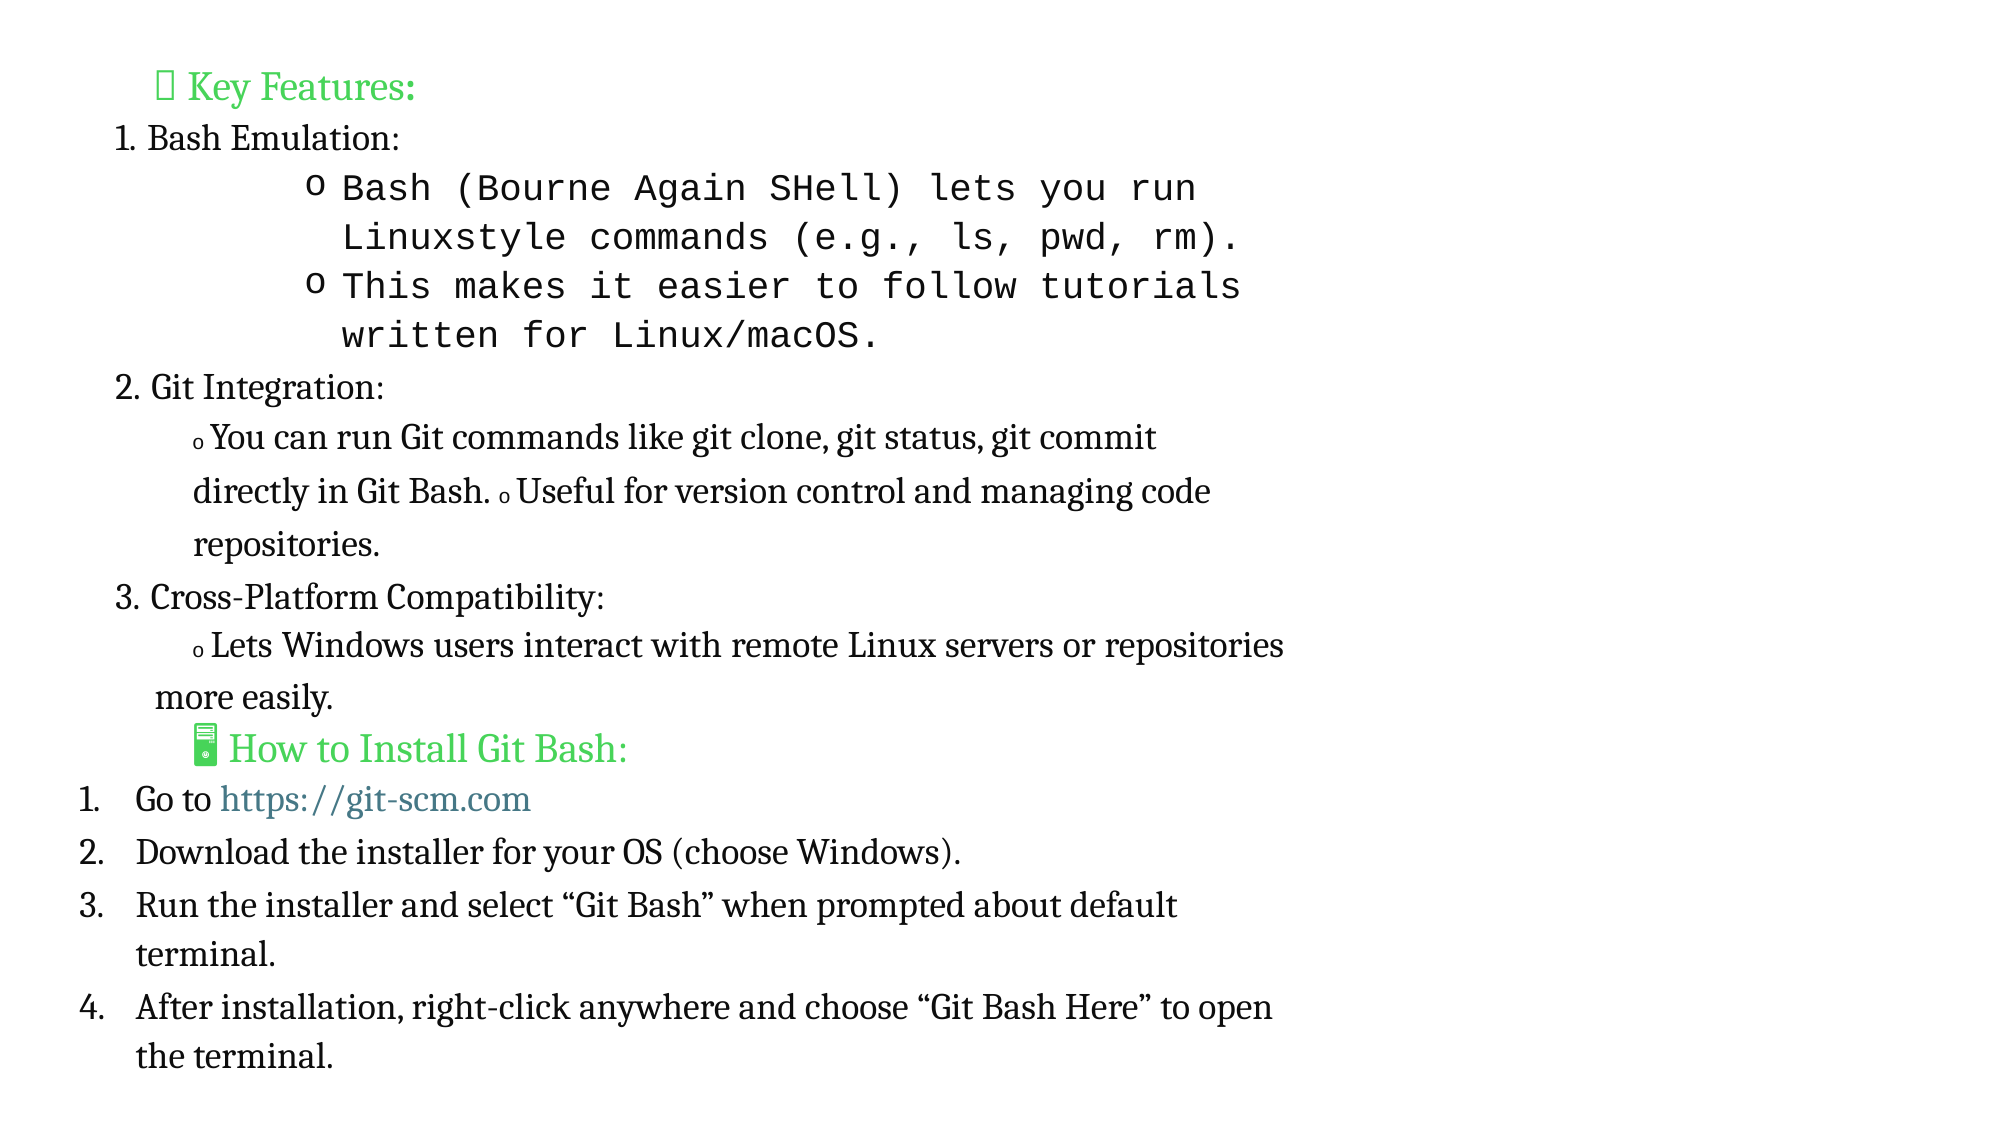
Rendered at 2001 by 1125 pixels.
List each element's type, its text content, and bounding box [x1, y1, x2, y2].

text_box ✅ Key Features: 1. Bash Emulation: Bash (Bourne Again SHell) lets you run Linuxstyle commands (e.g., ls, pwd, rm). This makes it easier to follow tutorials written for Linux/macOS. 2. Git Integration: o You can run Git commands like git clone, git status, git commit directly in Git Bash. o Useful for version control and managing code repositories. 3. Cross-Platform Compatibility: o Lets Windows users interact with remote Linux servers or repositories more easily. 🖥️ How to Install Git Bash: Go to https://git-scm.com Download the installer for your OS (choose Windows). Run the installer and select “Git Bash” when prompted about default terminal. After installation, right-click anywhere and choose “Git Bash Here” to open the terminal. [64, 48, 1455, 1125]
